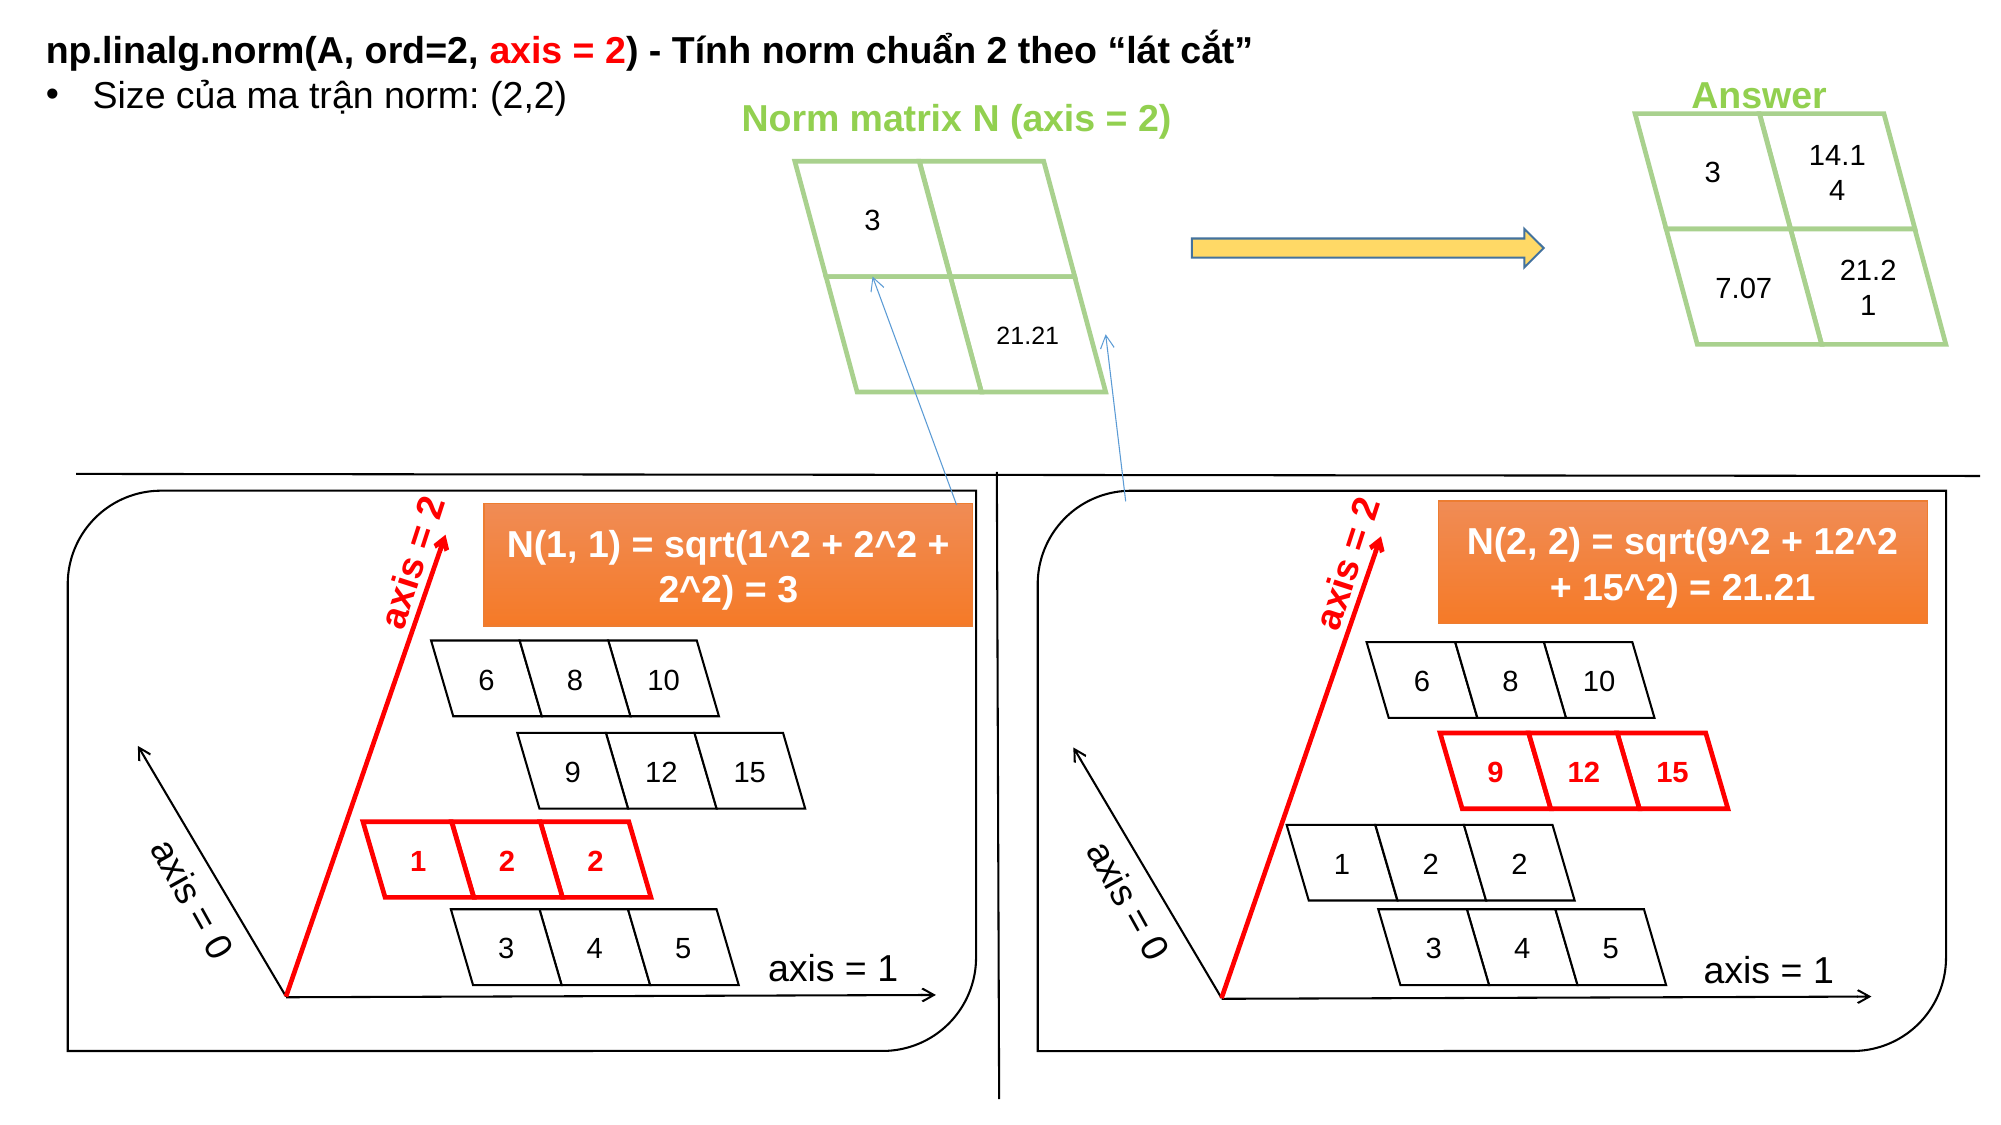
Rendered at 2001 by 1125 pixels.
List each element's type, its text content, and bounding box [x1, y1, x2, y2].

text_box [75, 473, 872, 477]
text_box Answer [1676, 63, 1842, 113]
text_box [1043, 391, 1126, 502]
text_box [872, 276, 957, 505]
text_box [1635, 113, 1946, 345]
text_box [1073, 479, 1928, 999]
text_box [1190, 226, 1546, 270]
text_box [996, 477, 1000, 1100]
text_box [957, 473, 1043, 477]
text_box np.linalg.norm(A, ord=2, axis = 2) - Tính norm chuẩn 2 theo “lát cắt” Size của ma trận norm: (2,2) [30, 18, 1269, 124]
text_box [973, 489, 978, 986]
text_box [1126, 473, 1981, 477]
text_box Norm matrix N (axis = 2) [726, 86, 1187, 147]
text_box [794, 161, 1106, 392]
text_box [66, 492, 968, 1053]
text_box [137, 478, 973, 998]
text_box [1036, 489, 1948, 1053]
